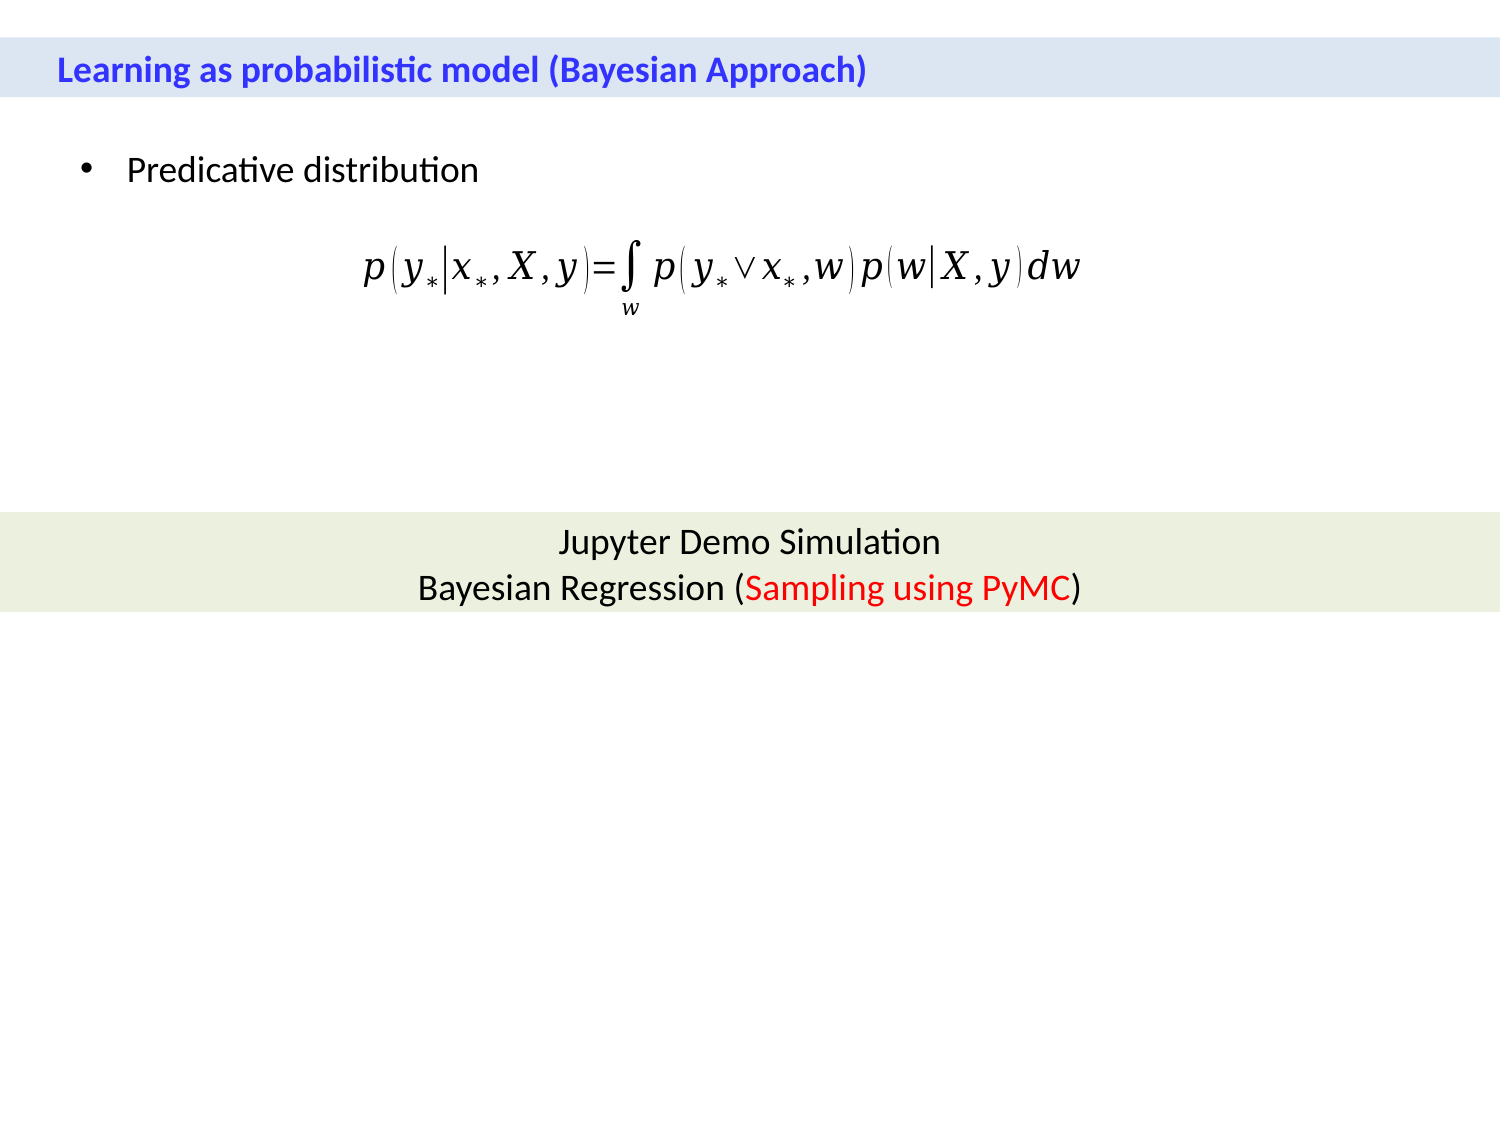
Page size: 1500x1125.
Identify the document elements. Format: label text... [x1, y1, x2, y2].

text_box Predicative distribution [65, 137, 504, 198]
text_box Learning as probabilistic model (Bayesian Approach) [0, 37, 1500, 98]
text_box Jupyter Demo Simulation Bayesian Regression (Sampling using PyMC) [0, 510, 1500, 615]
